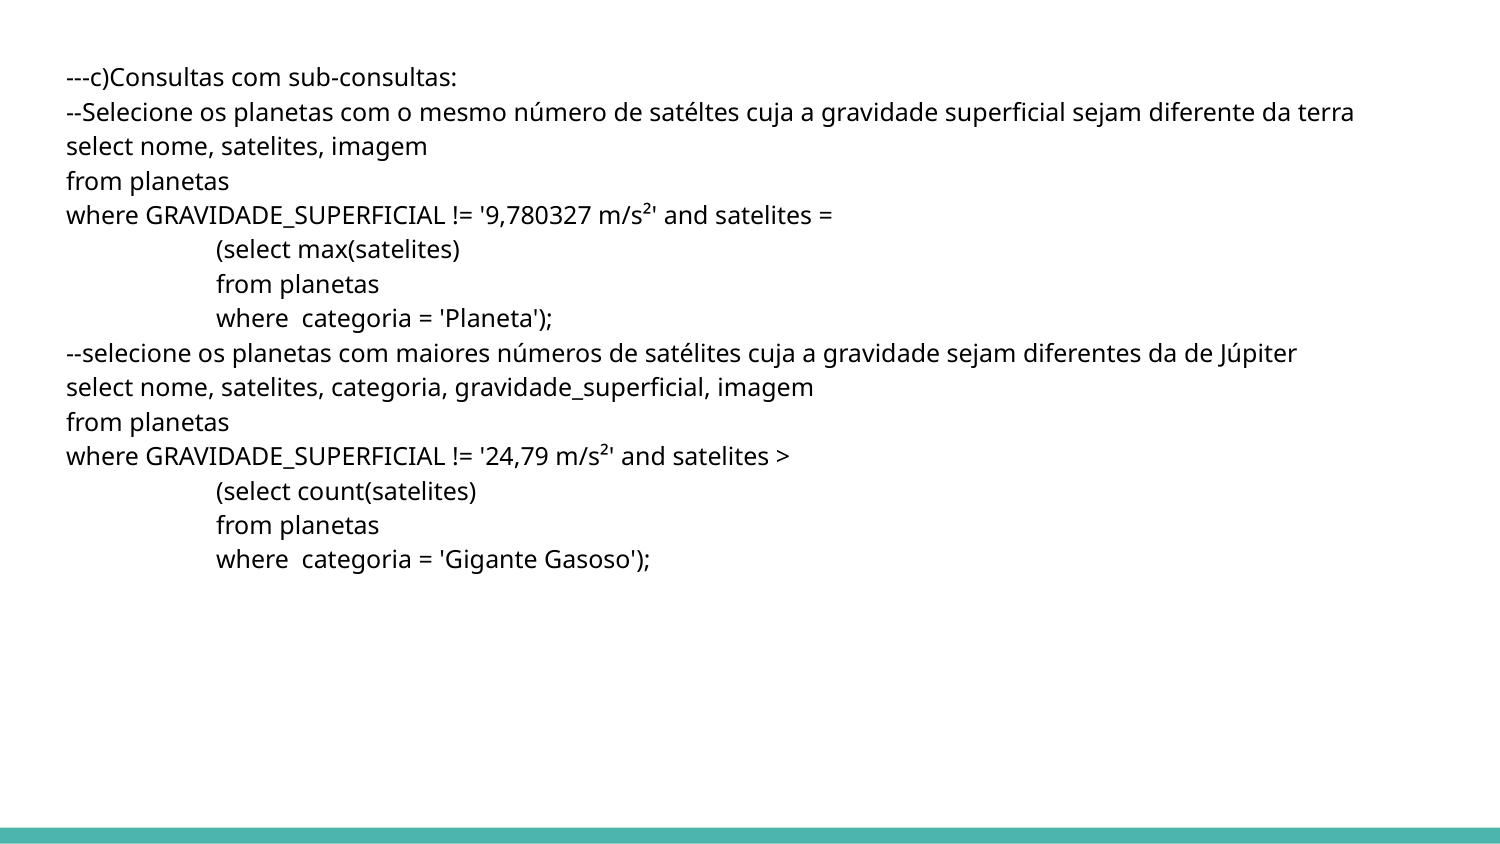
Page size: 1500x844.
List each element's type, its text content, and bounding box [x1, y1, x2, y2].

list ---c)Consultas com sub-consultas: --Selecione os planetas com o mesmo número de satéltes cuja a gravidade superficial sejam diferente da terra select nome, satelites, imagem from planetas where GRAVIDADE_SUPERFICIAL != '9,780327 m/s²' and satelites = (select max(satelites) from planetas where categoria = 'Planeta'); --selecione os planetas com maiores números de satélites cuja a gravidade sejam diferentes da de Júpiter select nome, satelites, categoria, gravidade_superficial, imagem from planetas where GRAVIDADE_SUPERFICIAL != '24,79 m/s²' and satelites > (select count(satelites) from planetas where categoria = 'Gigante Gasoso'); [51, 42, 1449, 585]
